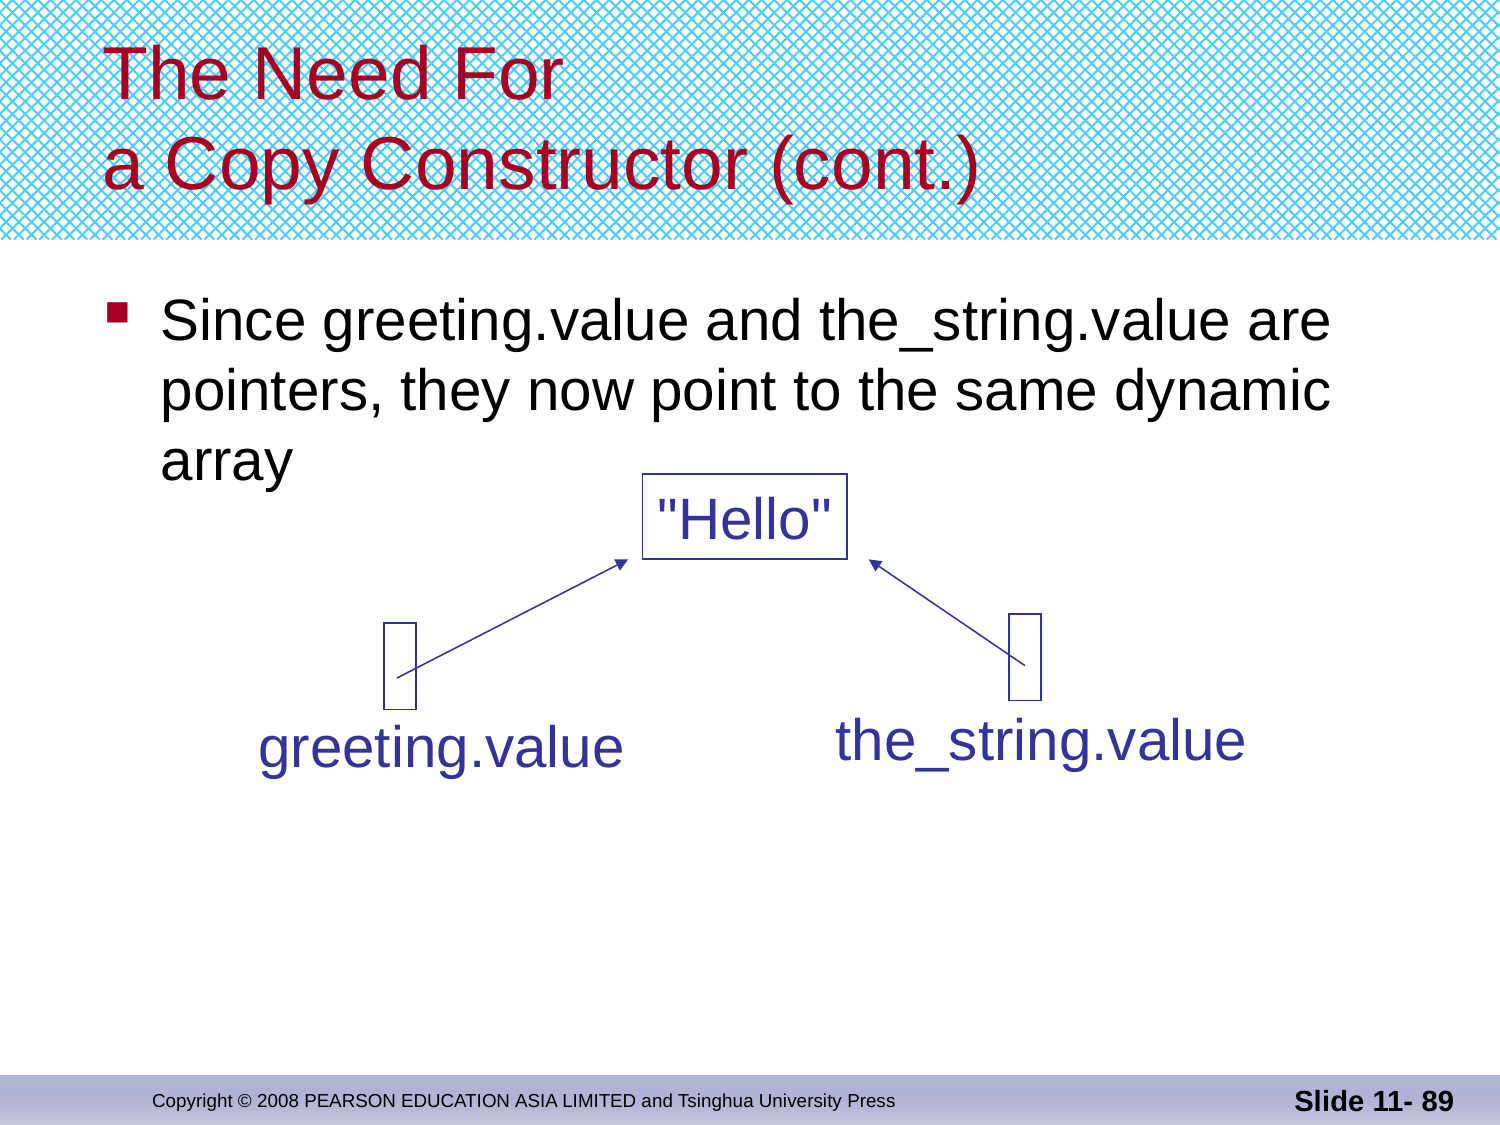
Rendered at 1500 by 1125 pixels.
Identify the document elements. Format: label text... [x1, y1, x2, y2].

list Since greeting.value and the_string.value are pointers, they now point to the same dynamic array [89, 275, 1450, 1025]
title The Need For a Copy Constructor (cont.) [87, 49, 1450, 213]
slide_number Slide 11- 89 [1156, 1050, 1469, 1125]
